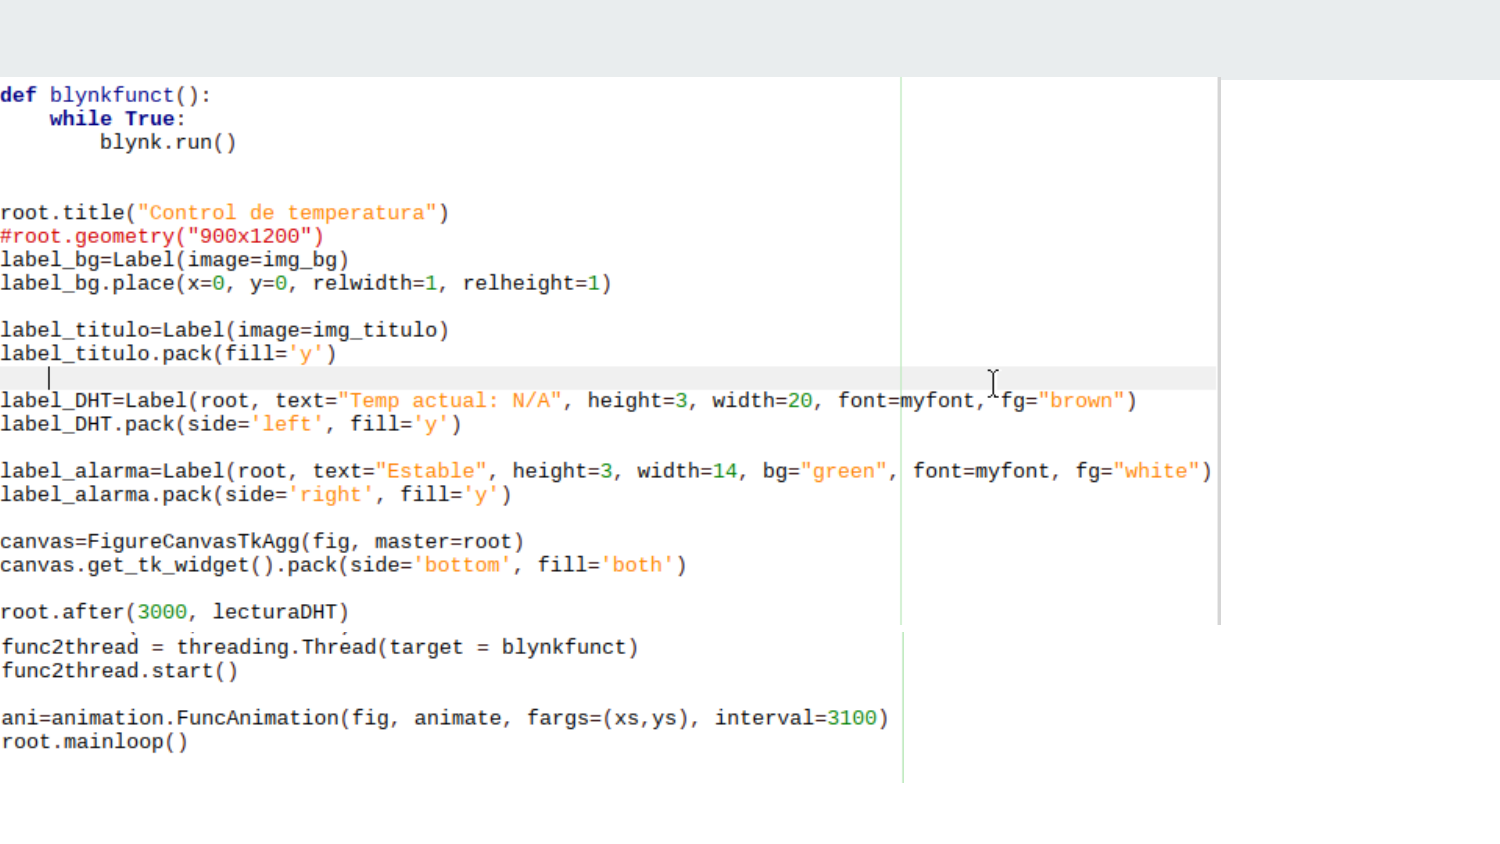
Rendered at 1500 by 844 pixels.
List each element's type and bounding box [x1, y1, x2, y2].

picture [0, 77, 1221, 625]
picture [0, 631, 904, 783]
